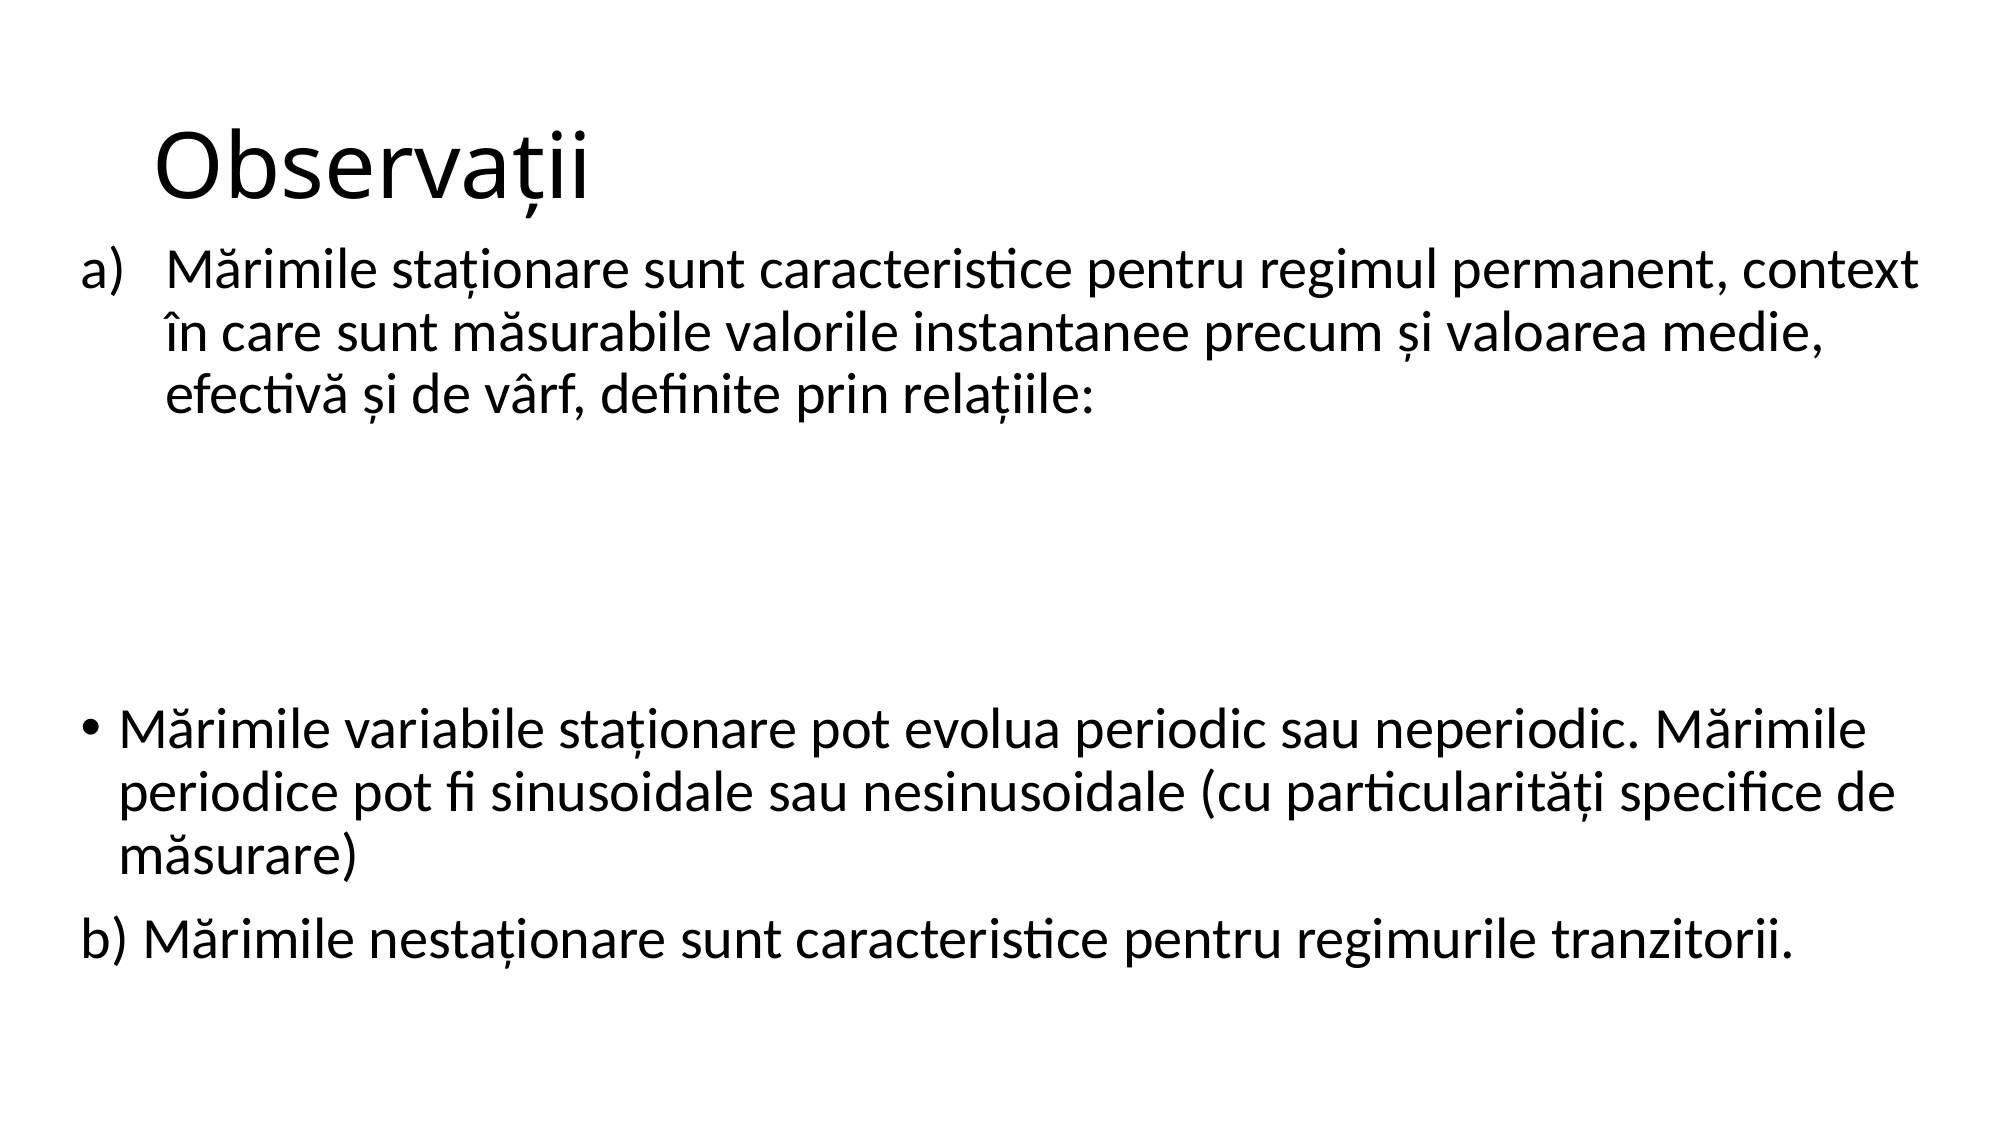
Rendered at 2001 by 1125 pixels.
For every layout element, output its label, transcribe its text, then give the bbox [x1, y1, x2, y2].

title Observații [137, 59, 1863, 278]
